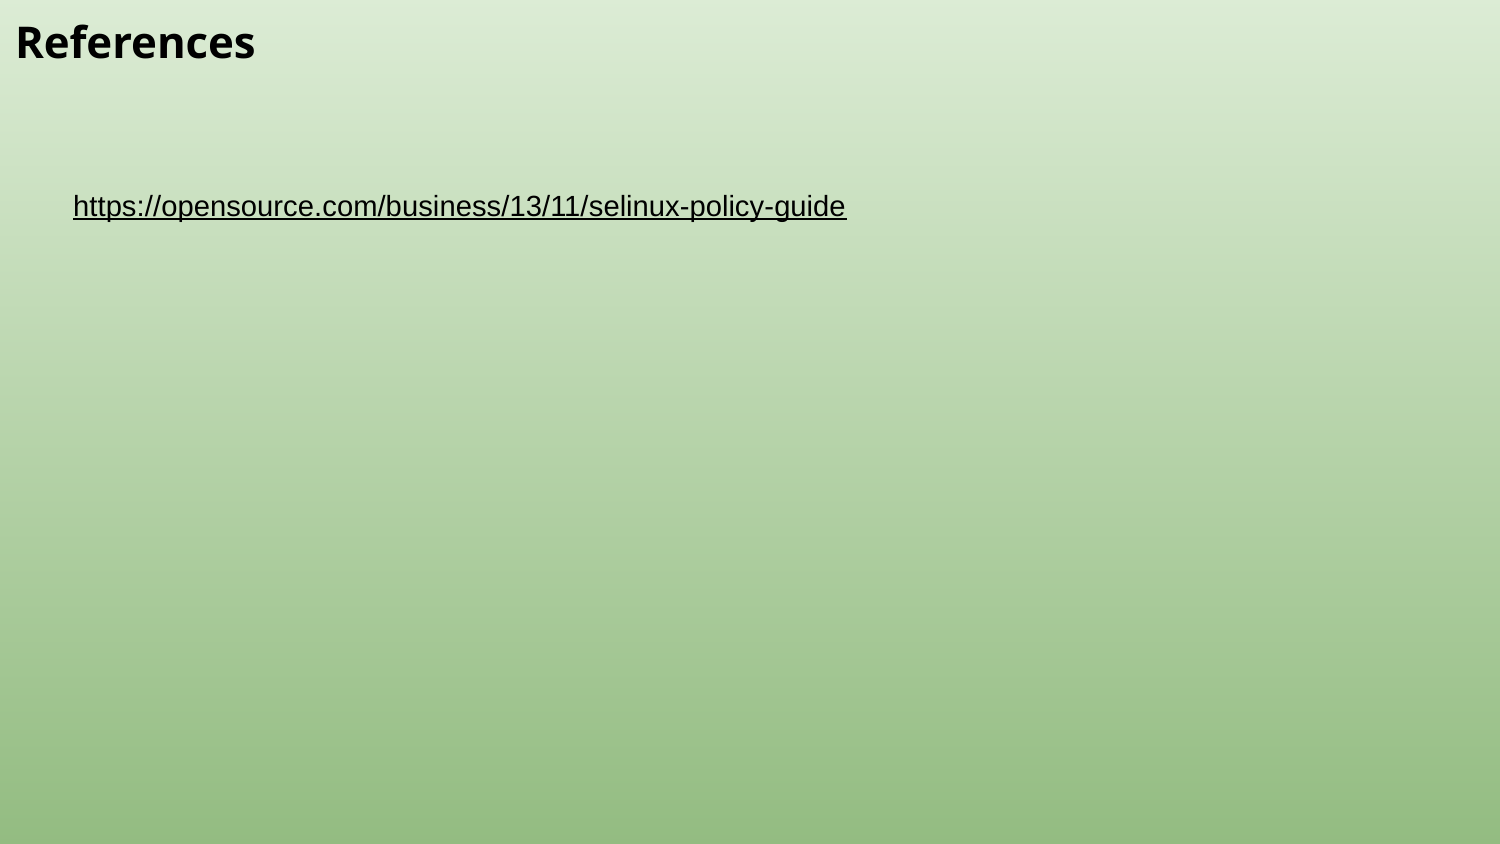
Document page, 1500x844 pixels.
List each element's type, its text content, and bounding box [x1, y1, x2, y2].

text_box References [0, 0, 853, 188]
text_box https://opensource.com/business/13/11/selinux-policy-guide [58, 172, 1038, 238]
